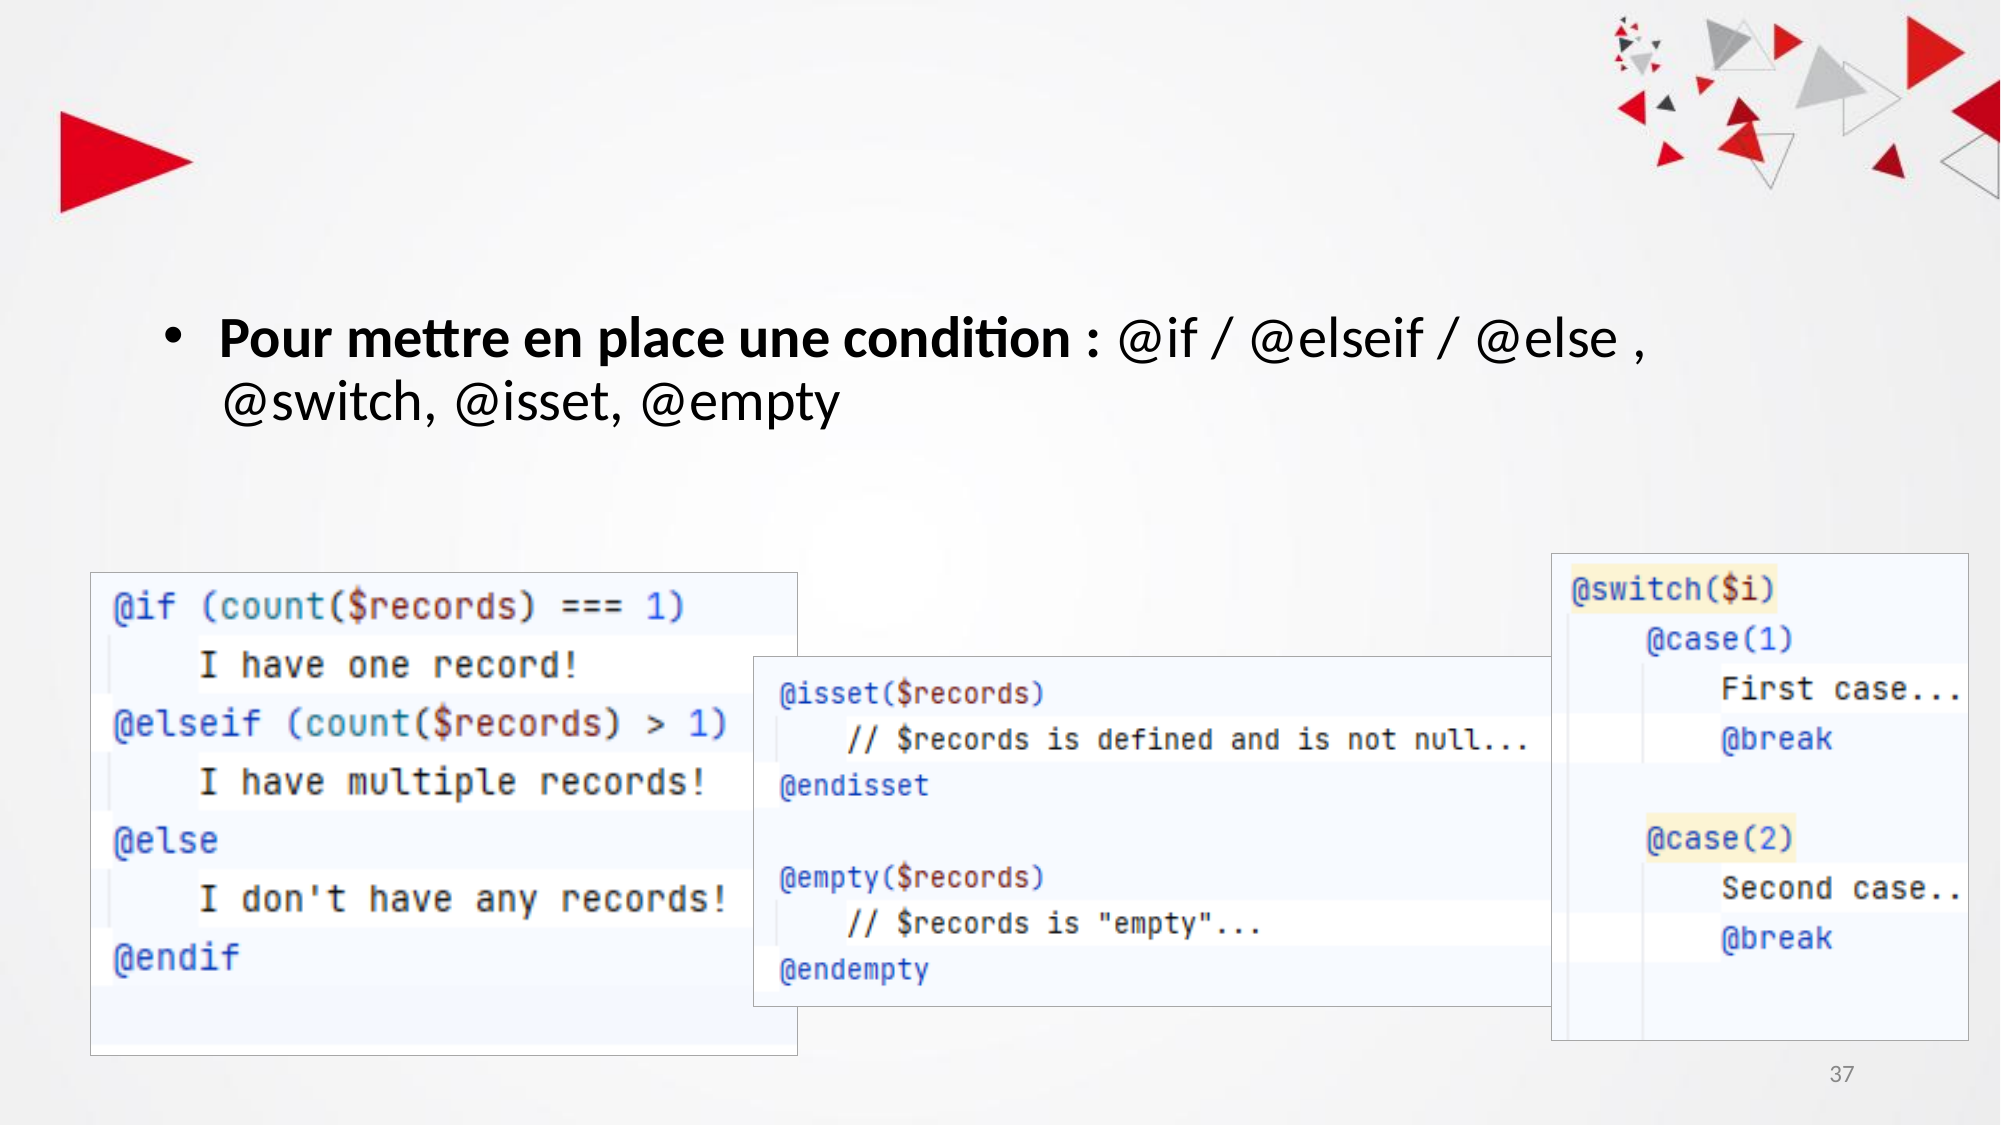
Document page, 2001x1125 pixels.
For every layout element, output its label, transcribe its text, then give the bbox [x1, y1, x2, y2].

slide_number 37 [1819, 1050, 1863, 1095]
picture [0, 0, 2001, 1125]
list Pour mettre en place une condition : @if / @elseif / @else , @switch, @isset, @empty [137, 299, 1863, 654]
